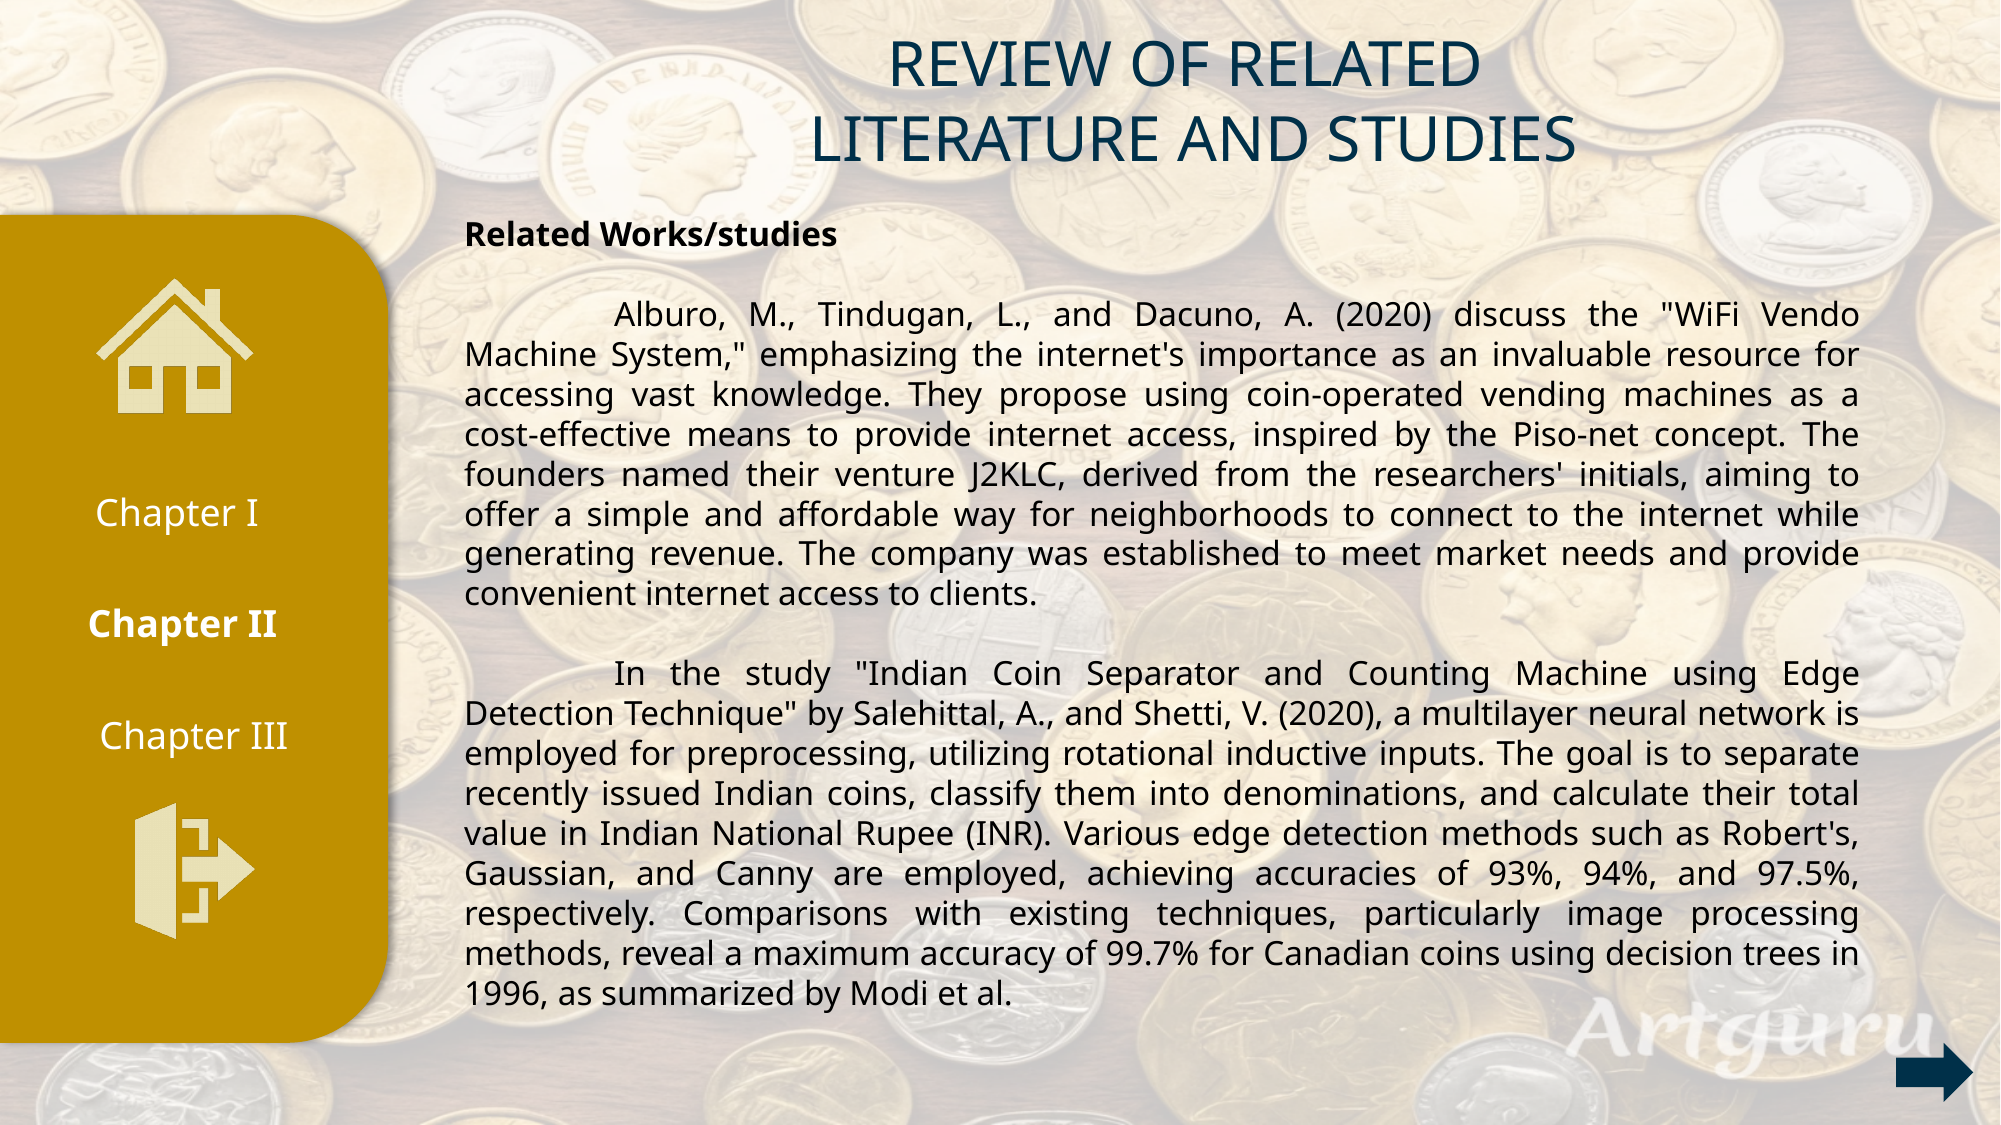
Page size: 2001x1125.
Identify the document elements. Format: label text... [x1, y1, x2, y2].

text_box Chapter III [74, 704, 314, 765]
text_box [0, 214, 389, 1043]
picture [0, 0, 2001, 1125]
text_box Chapter II [62, 592, 302, 653]
picture [118, 796, 270, 947]
text_box [1893, 1040, 1976, 1104]
text_box Related Works/studies Alburo, M., Tindugan, L., and Dacuno, A. (2020) discuss the "WiFi Vendo Machine System," emphasizing the internet's importance as an invaluable resource for accessing vast knowledge. They propose using coin-operated vending machines as a cost-effective means to provide internet access, inspired by the Piso-net concept. The founders named their venture J2KLC, derived from the researchers' initials, aiming to offer a simple and affordable way for neighborhoods to connect to the internet while generating revenue. The company was established to meet market needs and provide convenient internet access to clients. In the study "Indian Coin Separator and Counting Machine using Edge Detection Technique" by Salehittal, A., and Shetti, V. (2020), a multilayer neural network is employed for preprocessing, utilizing rotational inductive inputs. The goal is to separate recently issued Indian coins, classify them into denominations, and calculate their total value in Indian National Rupee (INR). Various edge detection methods such as Robert's, Gaussian, and Canny are employed, achieving accuracies of 93%, 94%, and 97.5%, respectively. Comparisons with existing techniques, particularly image processing methods, reveal a maximum accuracy of 99.7% for Canadian coins using decision trees in 1996, as summarized by Modi et al. [449, 205, 1878, 1020]
picture [84, 255, 265, 436]
text_box Chapter I [62, 481, 292, 542]
text_box REVIEW OF RELATED LITERATURE AND STUDIES [388, 16, 2000, 181]
